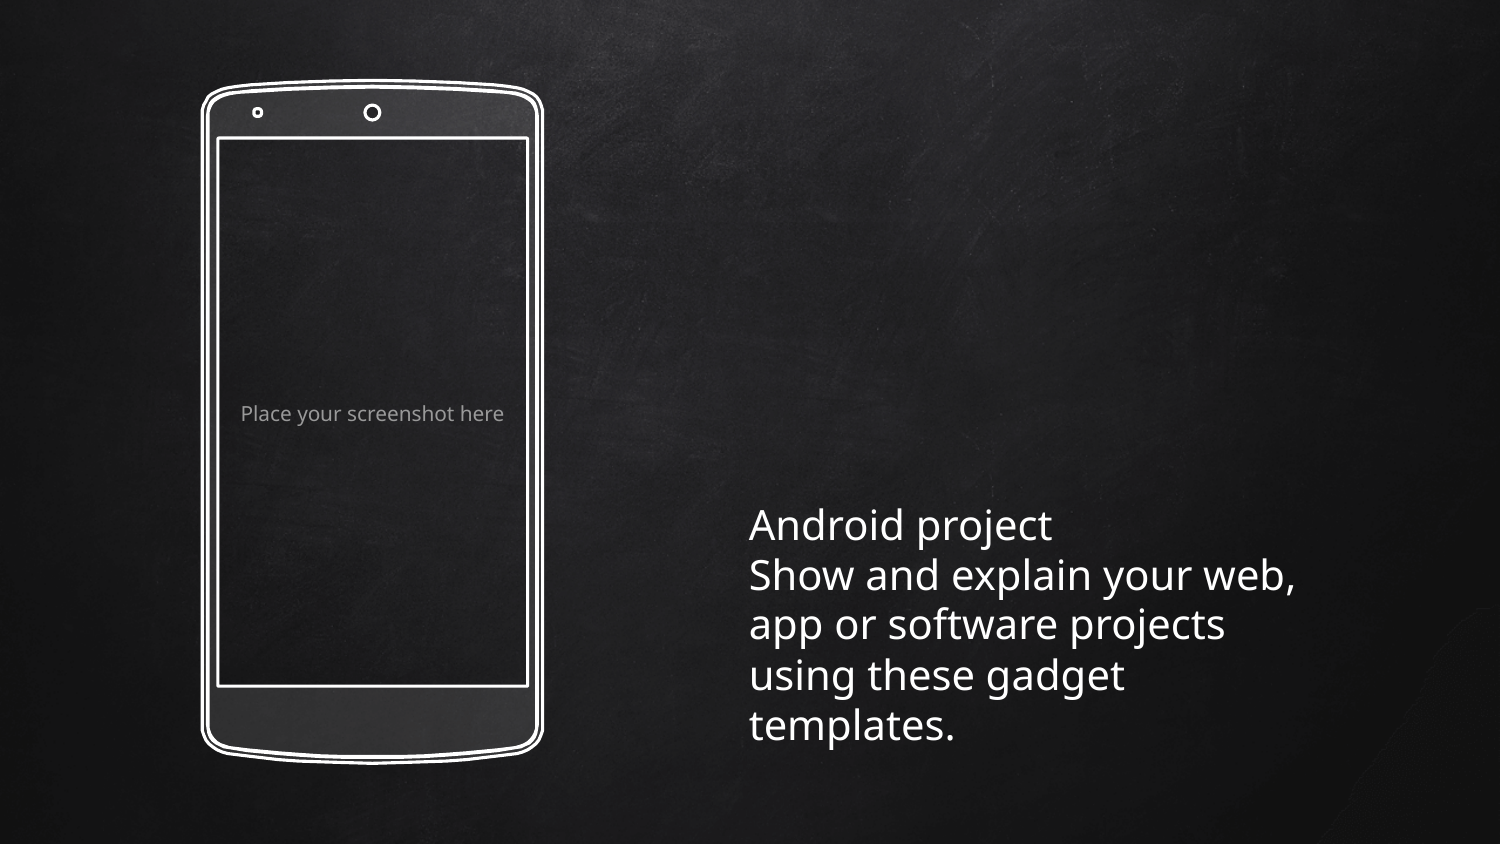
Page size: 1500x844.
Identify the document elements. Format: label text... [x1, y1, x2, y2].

text_box [202, 80, 543, 764]
list Android project Show and explain your web, app or software projects using these gadget templates. [733, 420, 1354, 764]
picture [0, 0, 1500, 844]
text_box Place your screenshot here [217, 137, 528, 689]
